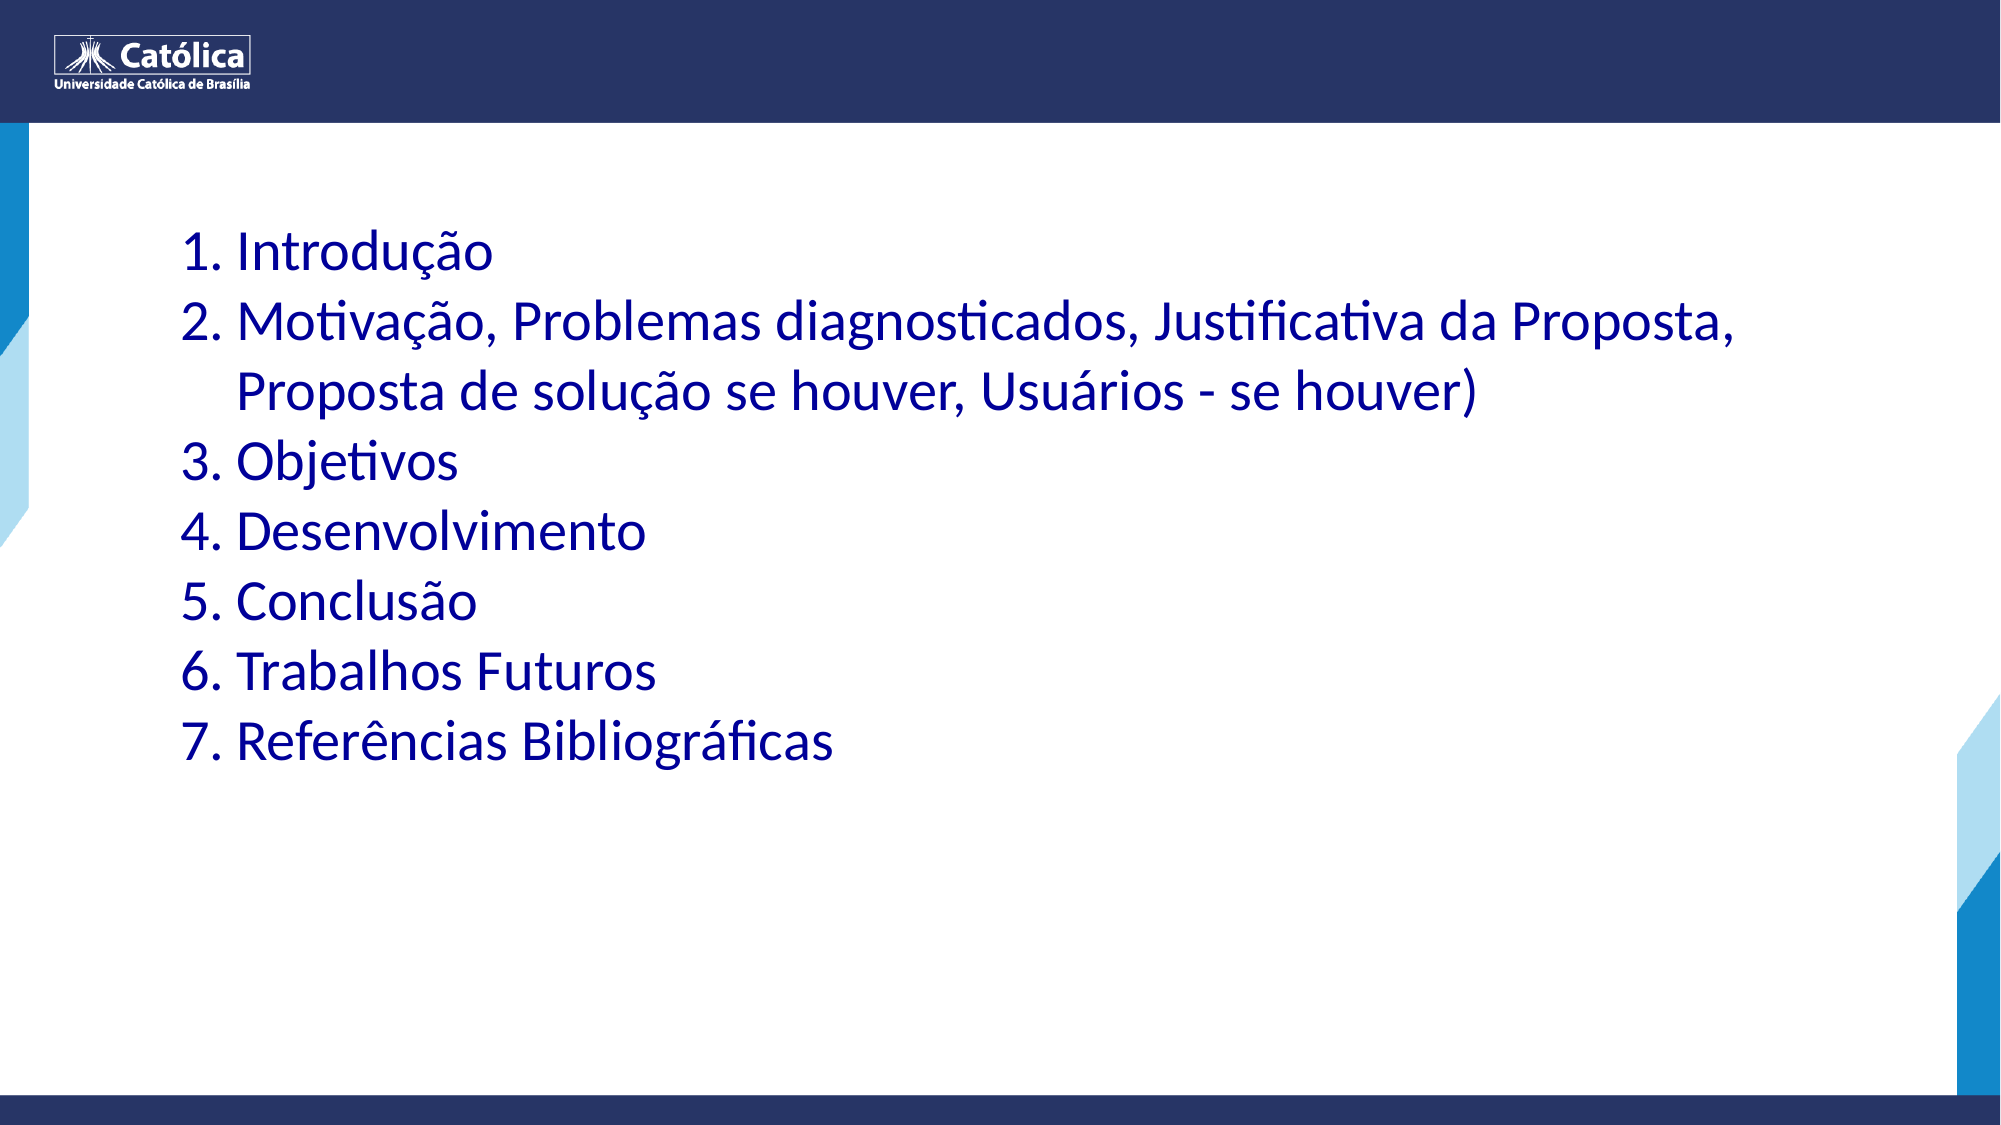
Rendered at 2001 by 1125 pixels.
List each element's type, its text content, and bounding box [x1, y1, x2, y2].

picture [0, 0, 2001, 1125]
text_box Introdução Motivação, Problemas diagnosticados, Justificativa da Proposta, Proposta de solução se houver, Usuários - se houver) Objetivos Desenvolvimento Conclusão Trabalhos Futuros Referências Bibliográficas [165, 204, 1838, 780]
